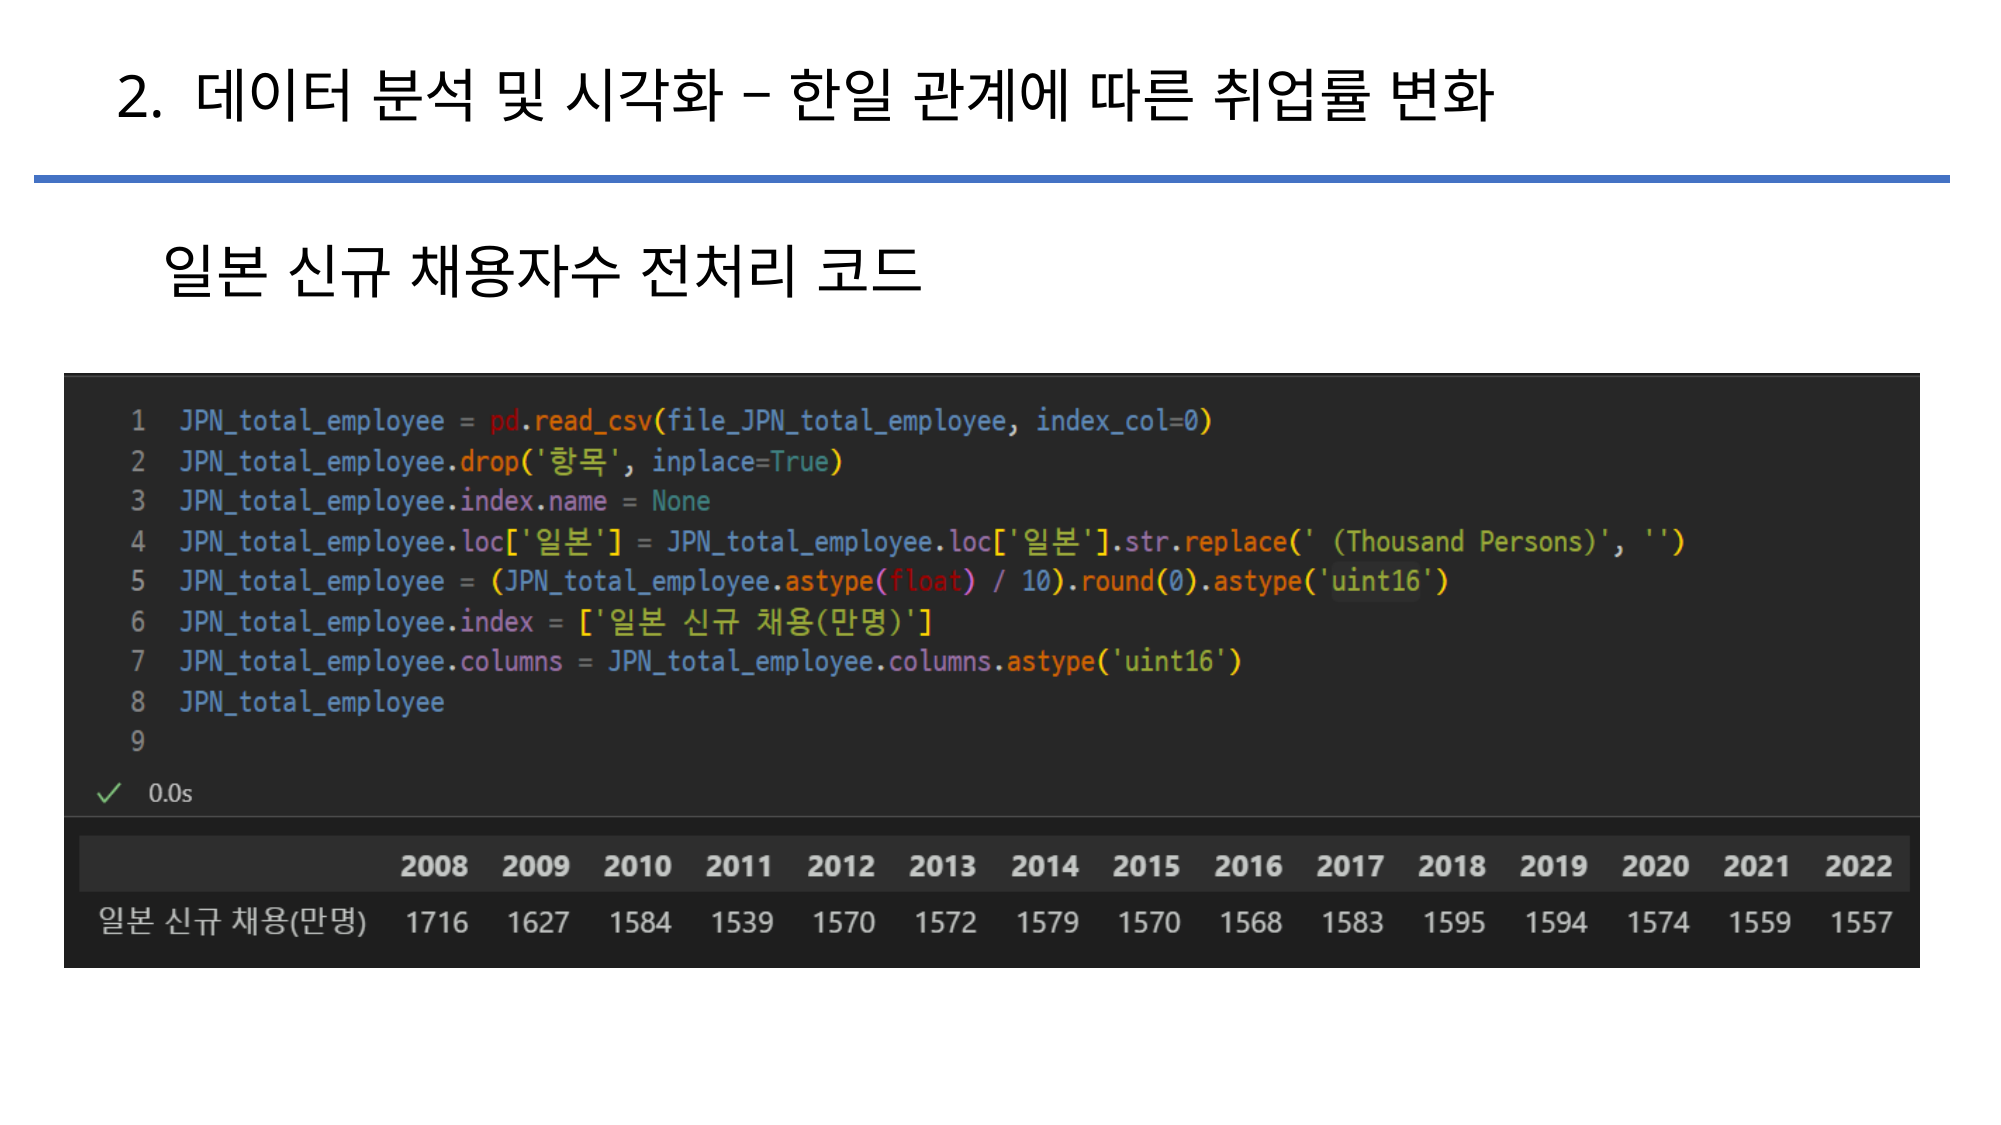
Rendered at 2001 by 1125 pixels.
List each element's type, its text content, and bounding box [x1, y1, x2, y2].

picture [64, 373, 1920, 969]
title 2. 데이터 분석 및 시각화 – 한일 관계에 따른 취업률 변화 [101, 30, 1824, 167]
list 일본 신규 채용자수 전처리 코드 [101, 236, 1920, 317]
